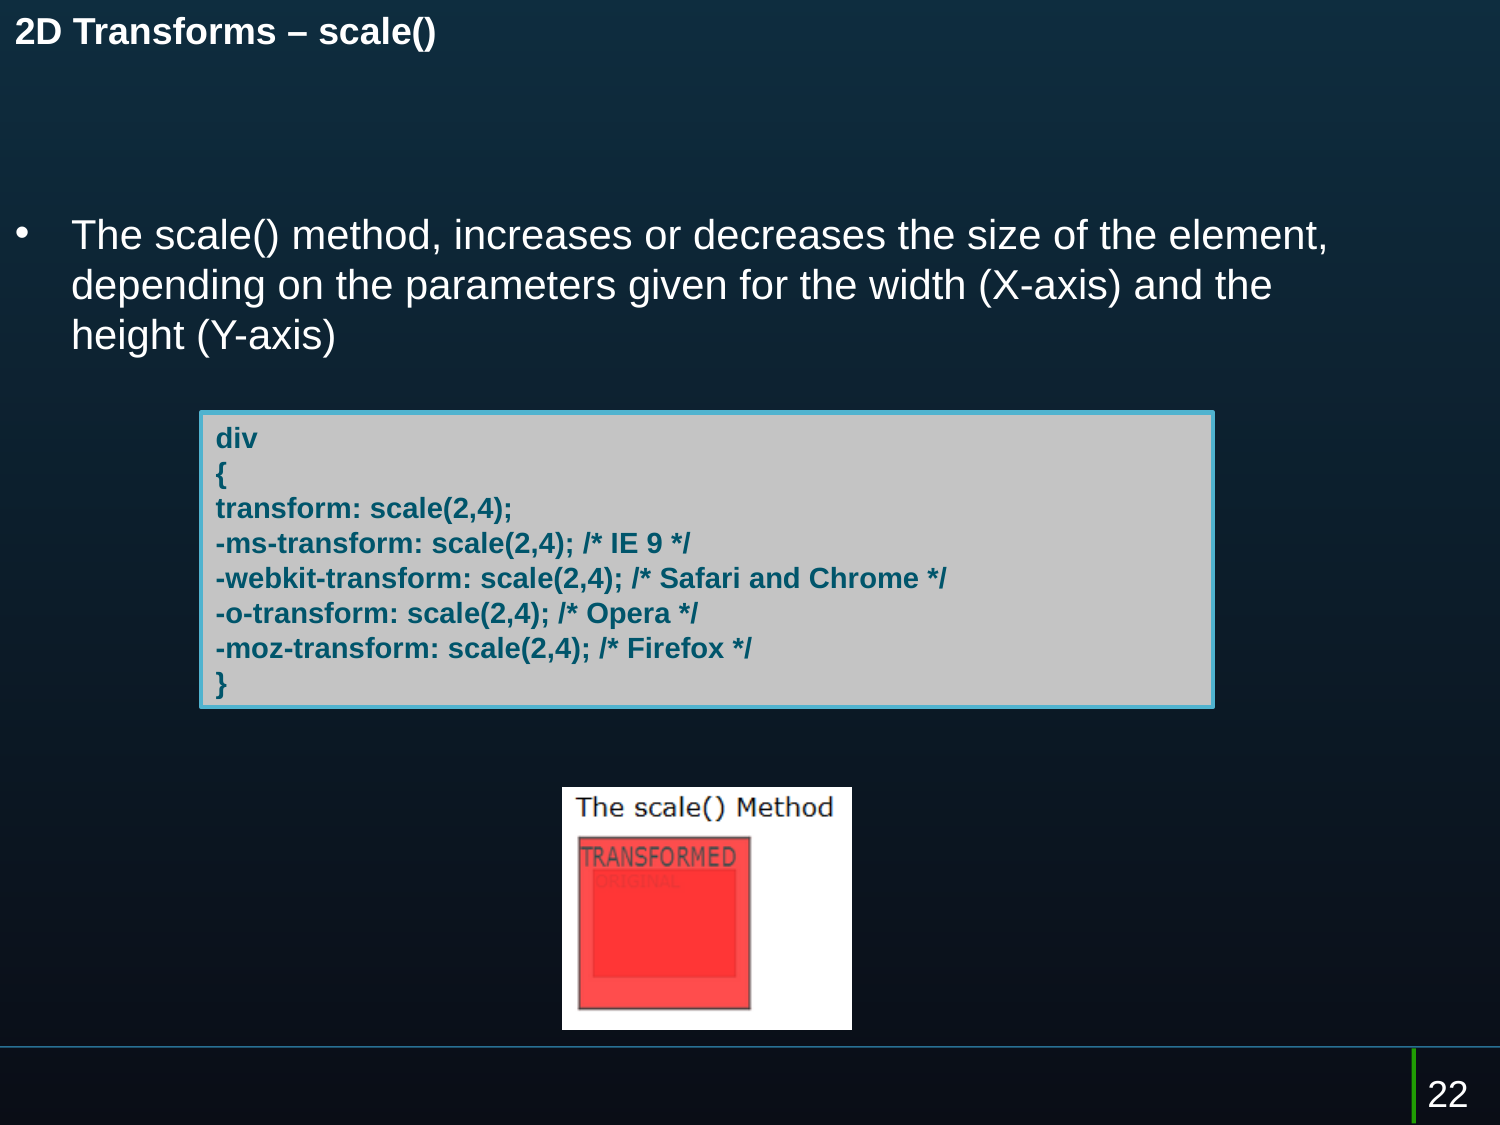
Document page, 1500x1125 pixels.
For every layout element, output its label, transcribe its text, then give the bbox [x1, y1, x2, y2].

slide_number 22 [1412, 1062, 1500, 1100]
title 2D Transforms – scale() [0, 0, 1125, 88]
picture [562, 787, 852, 1030]
text_box div { transform: scale(2,4); -ms-transform: scale(2,4); /* IE 9 */ -webkit-transform: scale(2,4); /* Safari and Chrome */ -o-transform: scale(2,4); /* Opera */ -moz-transform: scale(2,4); /* Firefox */ } [199, 410, 1215, 709]
list The scale() method, increases or decreases the size of the element, depending on the parameters given for the width (X-axis) and the height (Y-axis) [0, 200, 1350, 1005]
